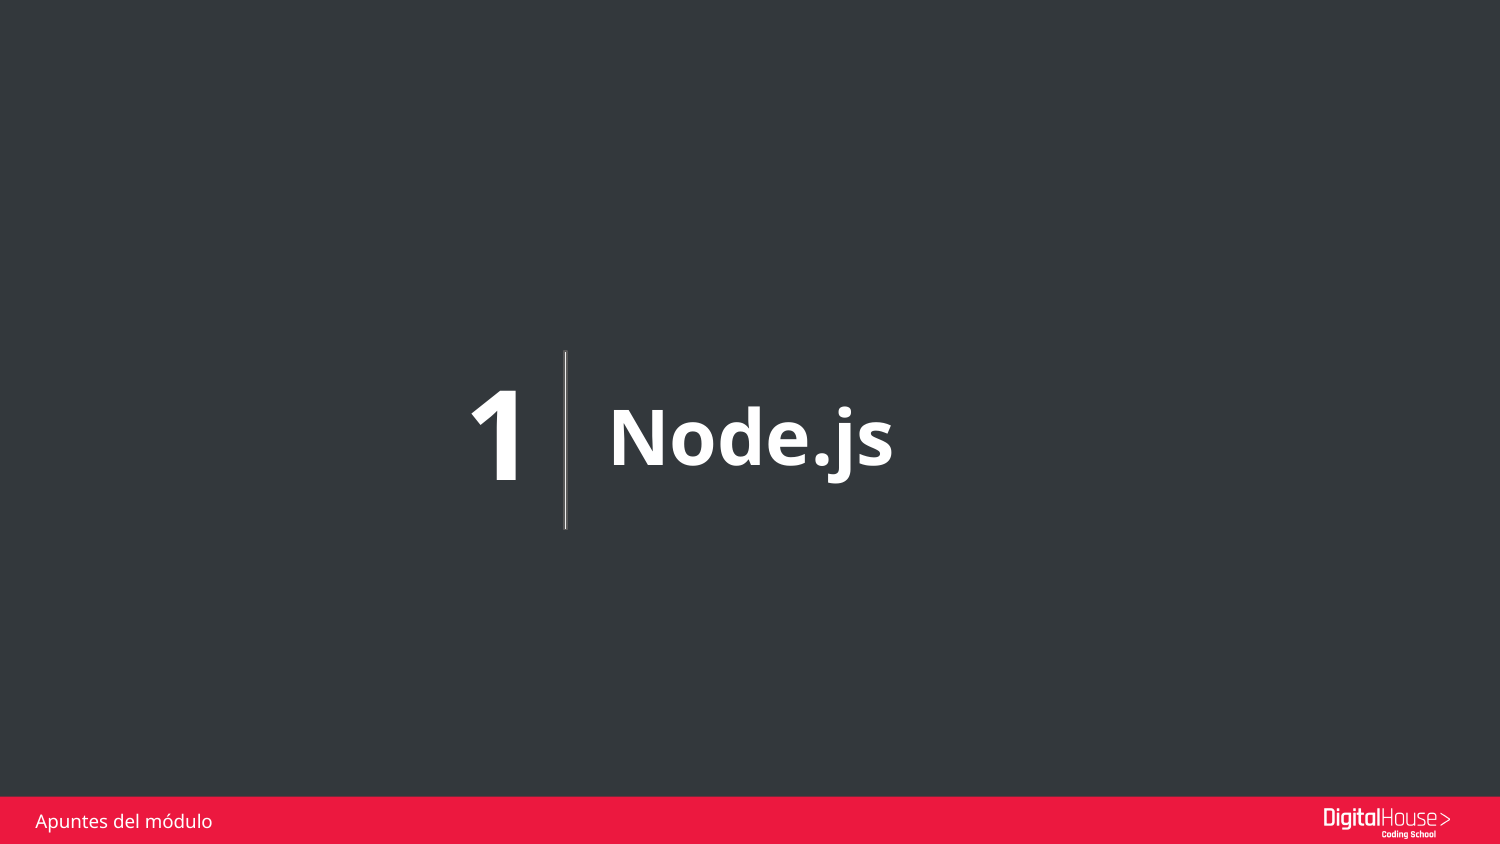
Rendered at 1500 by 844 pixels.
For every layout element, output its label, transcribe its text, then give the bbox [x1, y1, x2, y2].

text_box Apuntes del módulo [27, 809, 387, 833]
text_box [0, 796, 1500, 844]
text_box [563, 351, 567, 530]
text_box Node.js [592, 245, 1380, 636]
text_box 1 [449, 360, 540, 521]
picture [1324, 808, 1451, 839]
